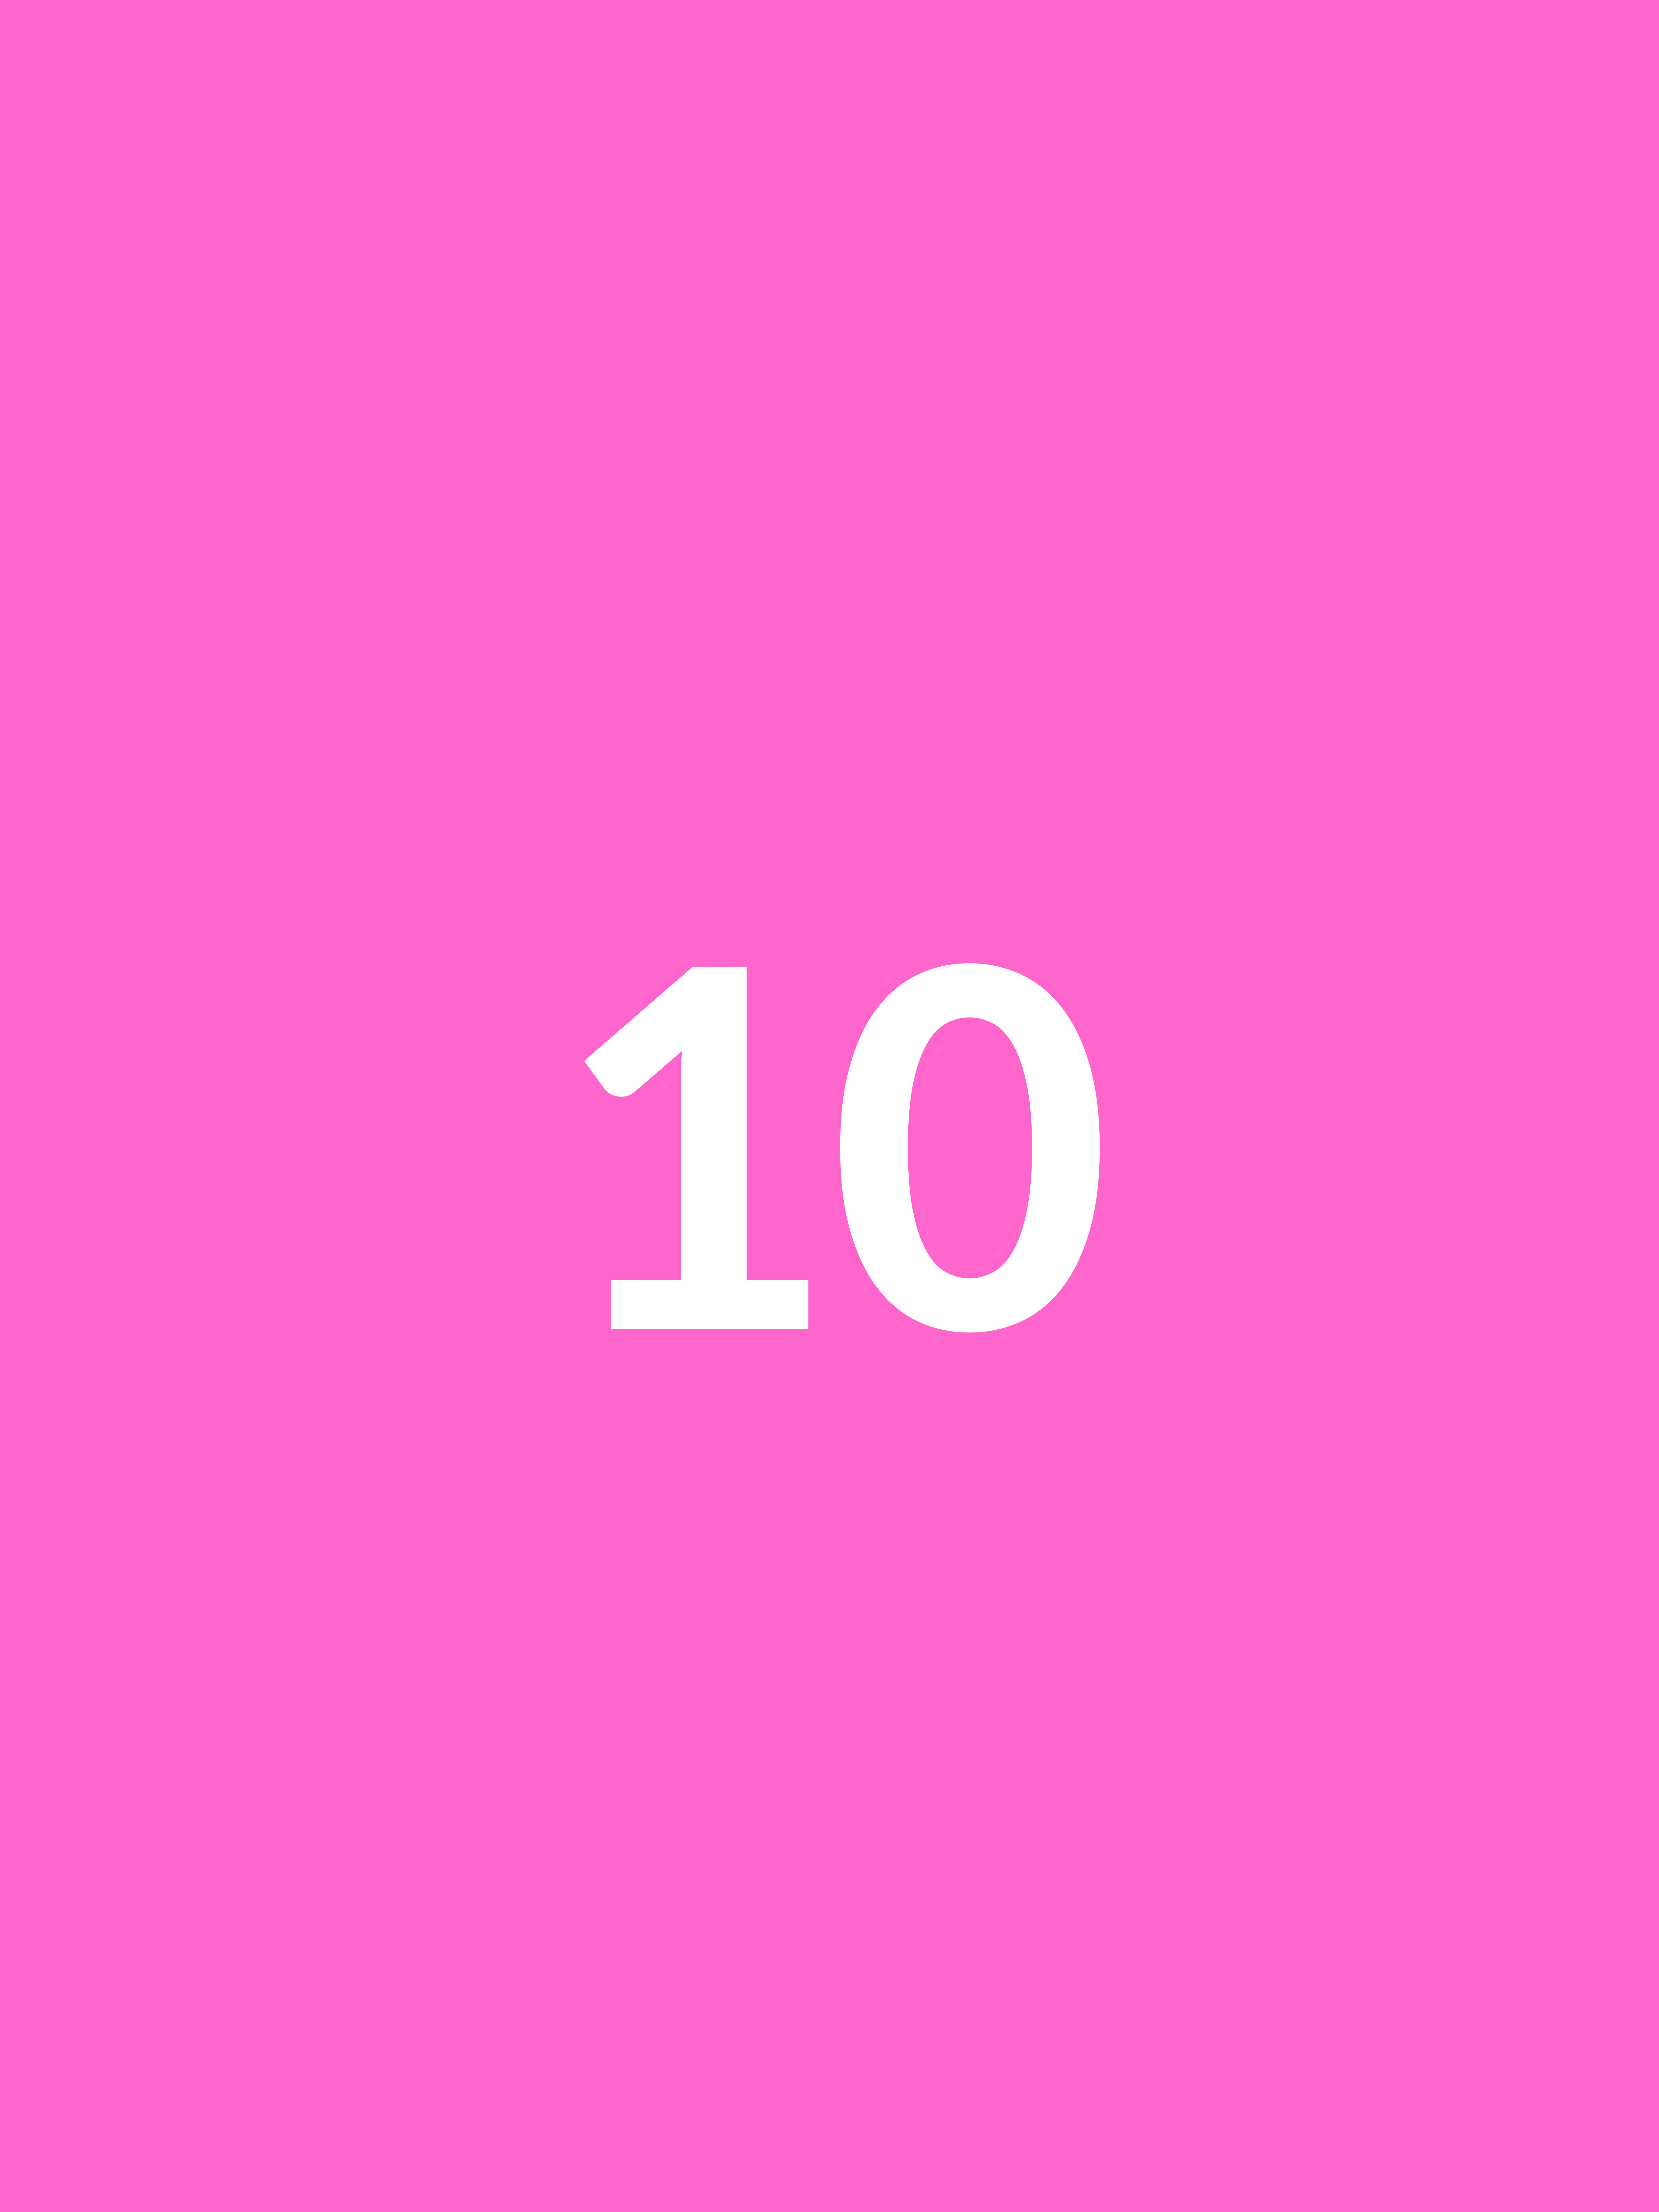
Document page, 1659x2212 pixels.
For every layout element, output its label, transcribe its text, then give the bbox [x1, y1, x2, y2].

slide_number 10 [441, 428, 1217, 1784]
